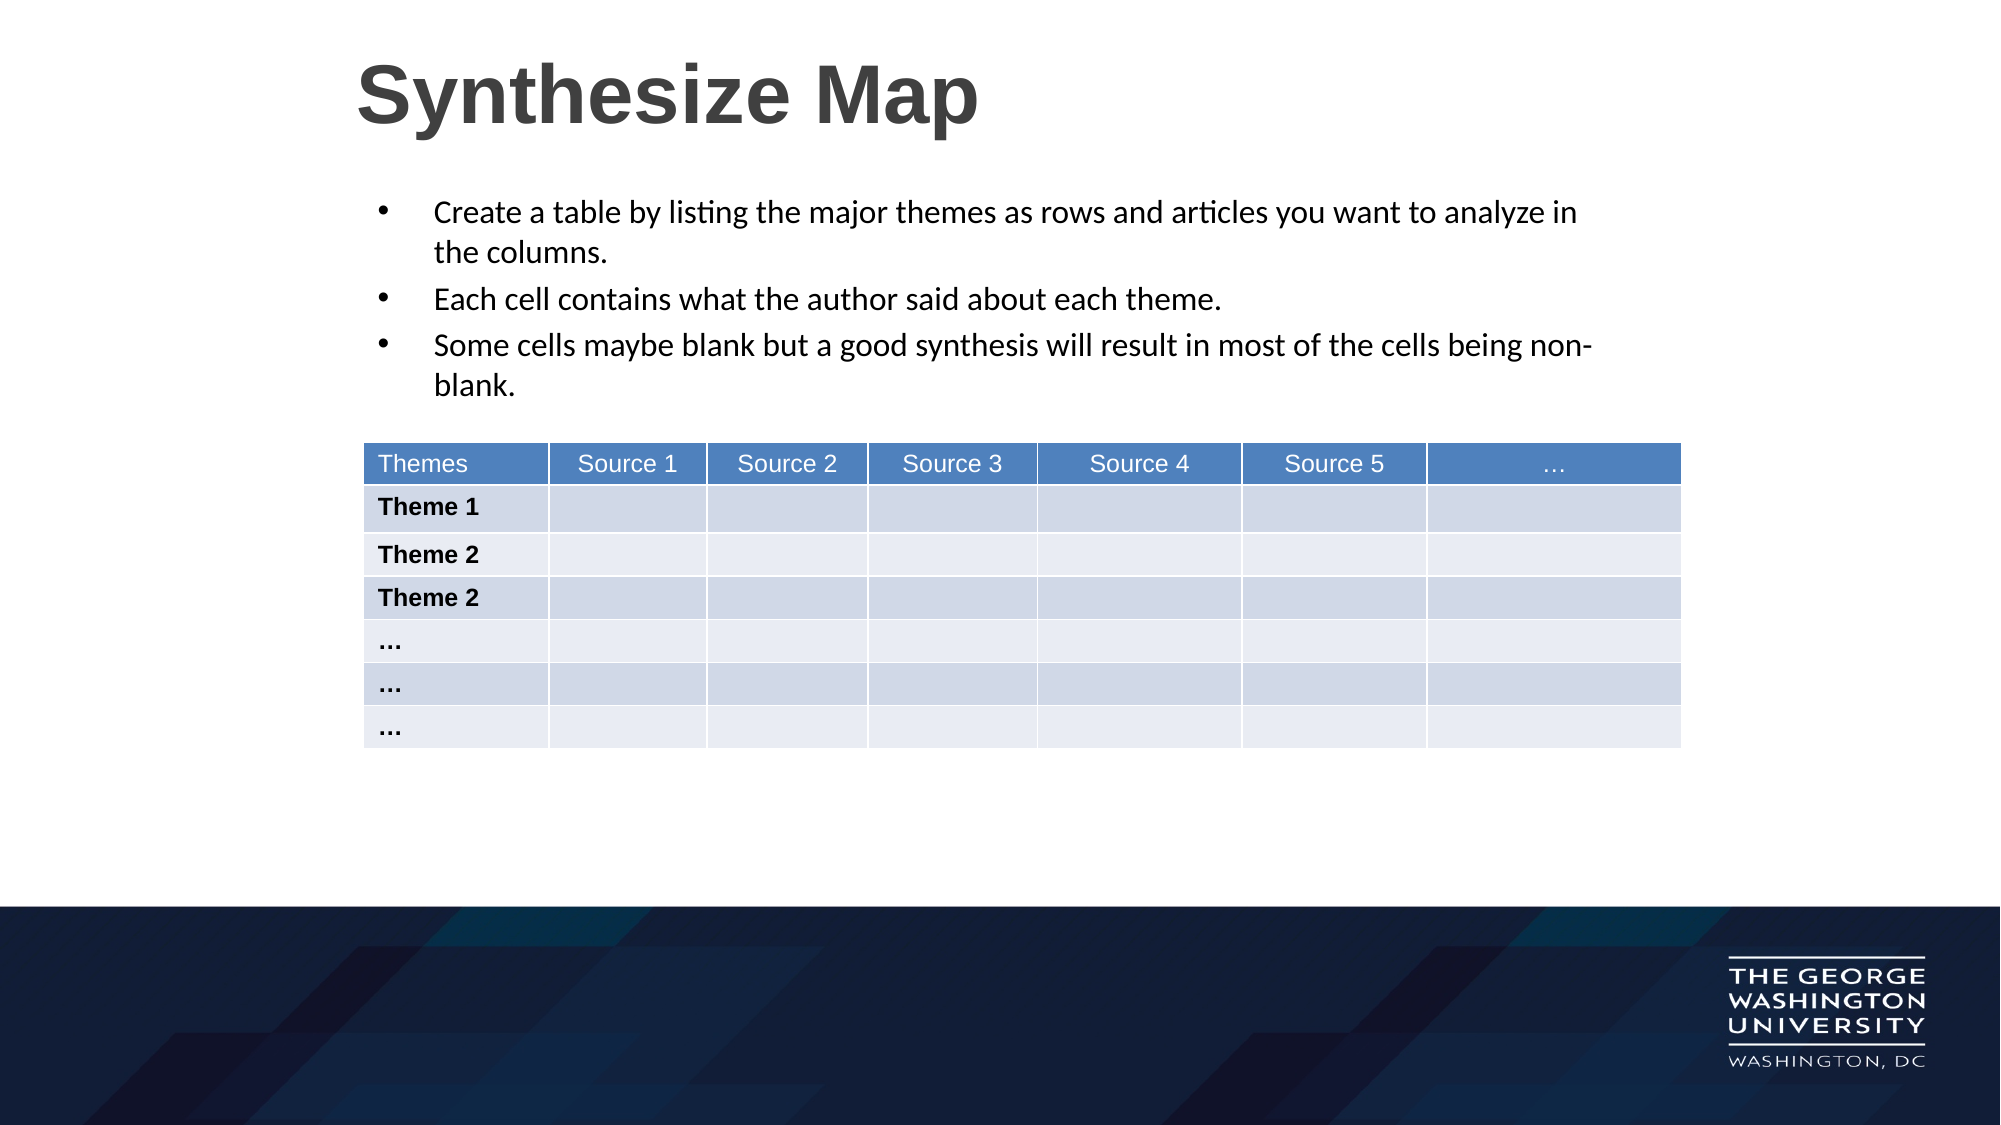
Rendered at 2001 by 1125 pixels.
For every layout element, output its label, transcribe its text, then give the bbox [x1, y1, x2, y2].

table_cell [1038, 486, 1241, 532]
table_cell [550, 706, 706, 748]
table_cell [1428, 486, 1681, 532]
table_cell [1243, 486, 1426, 532]
table_header Themes [364, 443, 548, 484]
table_cell Theme 2 [364, 577, 548, 619]
table_cell [708, 663, 867, 705]
table_cell [869, 534, 1037, 575]
list Create a table by listing the major themes as rows and articles you want to analyze in the columns. Each cell contains what the author said about each theme. Some cells maybe blank but a good synthesis will result in most of the cells being non-blank. [362, 183, 1634, 413]
table_cell [1243, 620, 1426, 662]
table_cell [708, 577, 867, 619]
table_cell [1038, 620, 1241, 662]
table_cell [869, 620, 1037, 662]
table_header Source 2 [708, 443, 867, 484]
table_cell [1428, 534, 1681, 575]
table_cell Theme 2 [364, 534, 548, 575]
table_cell [1038, 663, 1241, 705]
table_cell [550, 486, 706, 532]
table_cell [1428, 706, 1681, 748]
table_cell … [364, 620, 548, 662]
table_cell [1243, 663, 1426, 705]
table_cell [1038, 534, 1241, 575]
table_cell [550, 620, 706, 662]
table_header Source 4 [1038, 443, 1241, 484]
table_header Source 5 [1243, 443, 1426, 484]
table_cell [869, 486, 1037, 532]
table_cell [1038, 577, 1241, 619]
table_cell [708, 620, 867, 662]
table_header Source 1 [550, 443, 706, 484]
table_cell [550, 663, 706, 705]
table_cell [1243, 706, 1426, 748]
table_header Source 3 [869, 443, 1037, 484]
table_cell [1243, 534, 1426, 575]
table_cell [1428, 577, 1681, 619]
title Synthesize Map [341, 32, 1615, 154]
table_cell [869, 663, 1037, 705]
table_cell [1038, 706, 1241, 748]
table_header … [1428, 443, 1681, 484]
table_cell [708, 706, 867, 748]
table_cell [1243, 577, 1426, 619]
table_cell Theme 1 [364, 486, 548, 532]
picture [0, 0, 2000, 1125]
table_cell [708, 534, 867, 575]
table_cell [1428, 663, 1681, 705]
table_cell … [364, 706, 548, 748]
table_cell [869, 577, 1037, 619]
table_cell [550, 534, 706, 575]
table_cell [550, 577, 706, 619]
table_cell … [364, 663, 548, 705]
table_cell [1428, 620, 1681, 662]
table_cell [708, 486, 867, 532]
table_cell [869, 706, 1037, 748]
